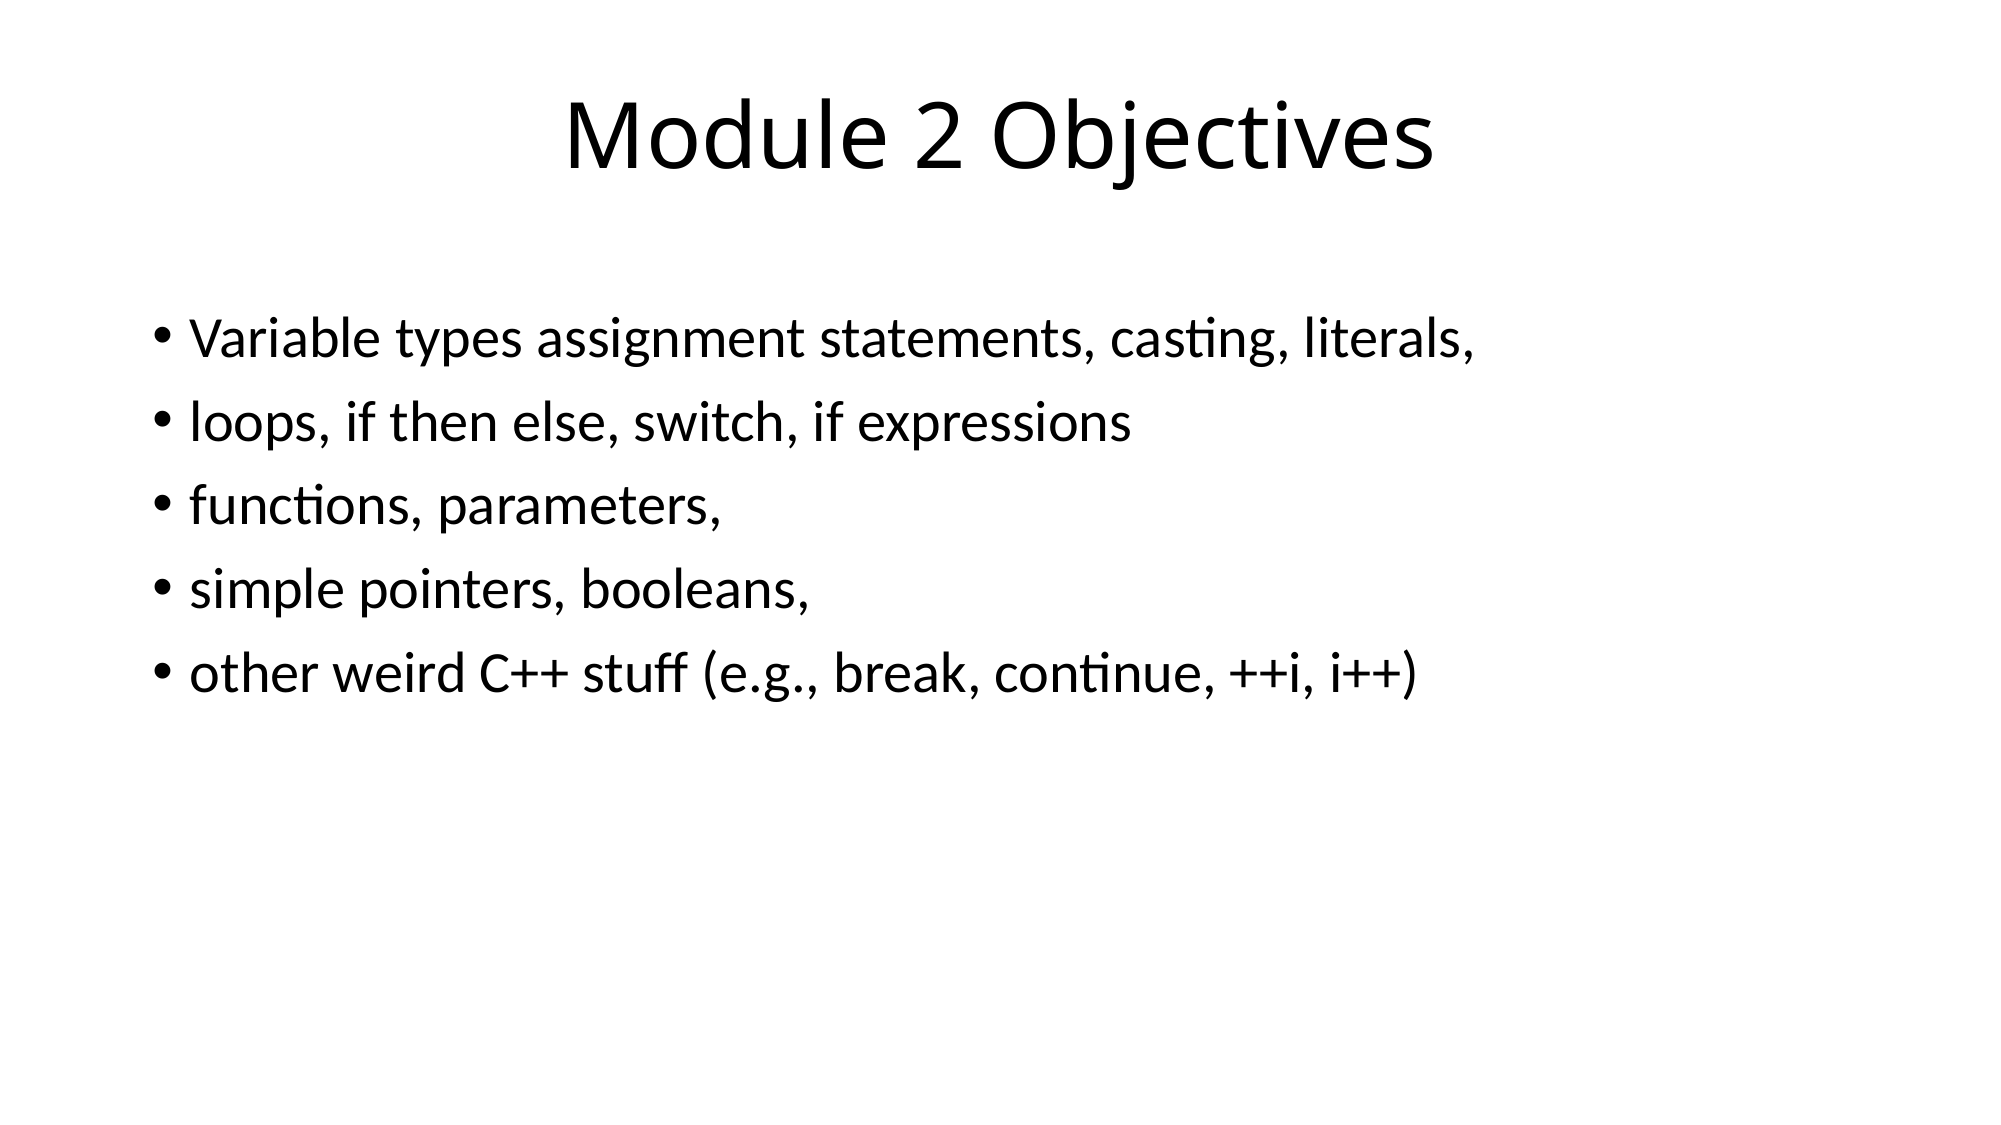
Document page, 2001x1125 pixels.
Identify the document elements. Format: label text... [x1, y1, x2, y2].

title Module 2 Objectives [137, 59, 1863, 218]
list Variable types assignment statements, casting, literals, loops, if then else, switch, if expressions functions, parameters, simple pointers, booleans, other weird C++ stuff (e.g., break, continue, ++i, i++) [137, 299, 1863, 886]
